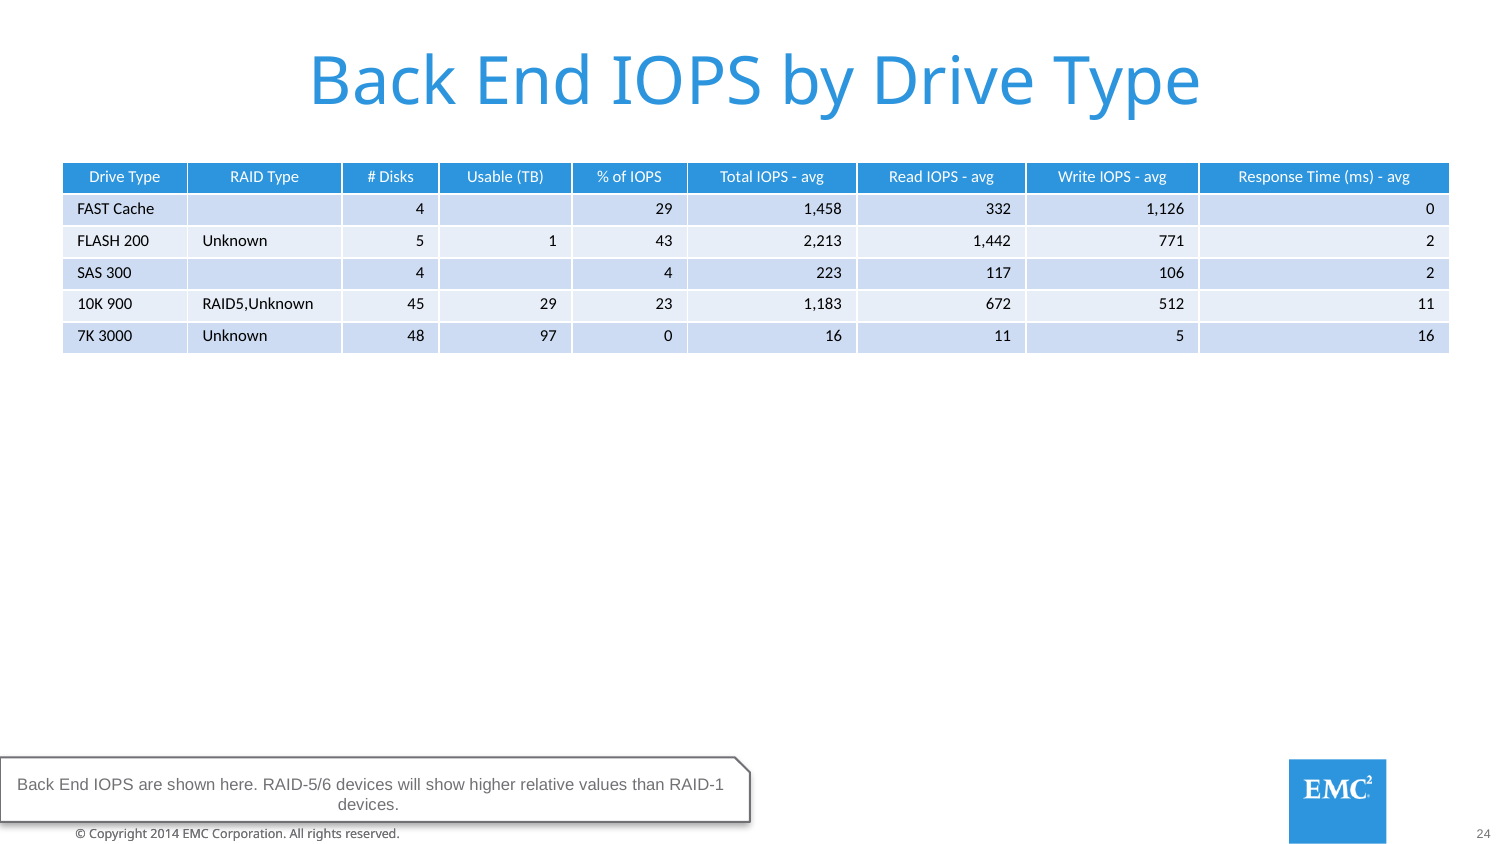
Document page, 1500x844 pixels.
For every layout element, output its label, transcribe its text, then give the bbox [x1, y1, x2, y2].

table_cell 7K 3000 [63, 323, 187, 353]
table_cell 1,458 [688, 195, 856, 225]
table_cell 43 [573, 227, 687, 257]
table_cell 4 [343, 195, 438, 225]
table_cell [440, 195, 571, 225]
table_header RAID Type [188, 163, 341, 193]
table_header Response Time (ms) - avg [1200, 163, 1449, 193]
table_header # Disks [343, 163, 438, 193]
table_cell 1,183 [688, 291, 856, 321]
table_cell 332 [858, 195, 1025, 225]
table_cell 11 [1200, 291, 1449, 321]
table_cell 29 [573, 195, 687, 225]
table_cell 48 [343, 323, 438, 353]
table_cell 29 [440, 291, 571, 321]
table_cell [188, 259, 341, 289]
title Back End IOPS by Drive Type [62, 37, 1450, 113]
table_cell 1,442 [858, 227, 1025, 257]
table_cell 4 [573, 259, 687, 289]
table_cell 771 [1027, 227, 1198, 257]
table_cell Unknown [188, 227, 341, 257]
table_cell 117 [858, 259, 1025, 289]
table_cell 97 [440, 323, 571, 353]
table_cell 4 [343, 259, 438, 289]
table_cell FAST Cache [63, 195, 187, 225]
table_cell Unknown [188, 323, 341, 353]
table_header Write IOPS - avg [1027, 163, 1198, 193]
table_cell 5 [343, 227, 438, 257]
table_header Drive Type [63, 163, 187, 193]
table_cell 0 [573, 323, 687, 353]
table_cell 5 [1027, 323, 1198, 353]
table_cell 11 [858, 323, 1025, 353]
table_cell 45 [343, 291, 438, 321]
table_cell 2,213 [688, 227, 856, 257]
table_cell 106 [1027, 259, 1198, 289]
table_cell 223 [688, 259, 856, 289]
table_cell 16 [1200, 323, 1449, 353]
table_cell 23 [573, 291, 687, 321]
table_cell 10K 900 [63, 291, 187, 321]
table_cell 0 [1200, 195, 1449, 225]
table_cell SAS 300 [63, 259, 187, 289]
table_cell 16 [688, 323, 856, 353]
table_cell 2 [1200, 227, 1449, 257]
table_header Read IOPS - avg [858, 163, 1025, 193]
table_cell FLASH 200 [63, 227, 187, 257]
table_cell RAID5,Unknown [188, 291, 341, 321]
table_cell 512 [1027, 291, 1198, 321]
text_box Back End IOPS are shown here. RAID-5/6 devices will show higher relative values than RAID-1 devices. [0, 756, 751, 823]
table_cell [188, 195, 341, 225]
table_cell 672 [858, 291, 1025, 321]
table_header % of IOPS [573, 163, 687, 193]
table_cell 1 [440, 227, 571, 257]
picture [1303, 775, 1372, 799]
table_cell [440, 259, 571, 289]
table_cell 2 [1200, 259, 1449, 289]
table_cell 1,126 [1027, 195, 1198, 225]
table_header Total IOPS - avg [688, 163, 856, 193]
table_header Usable (TB) [440, 163, 571, 193]
